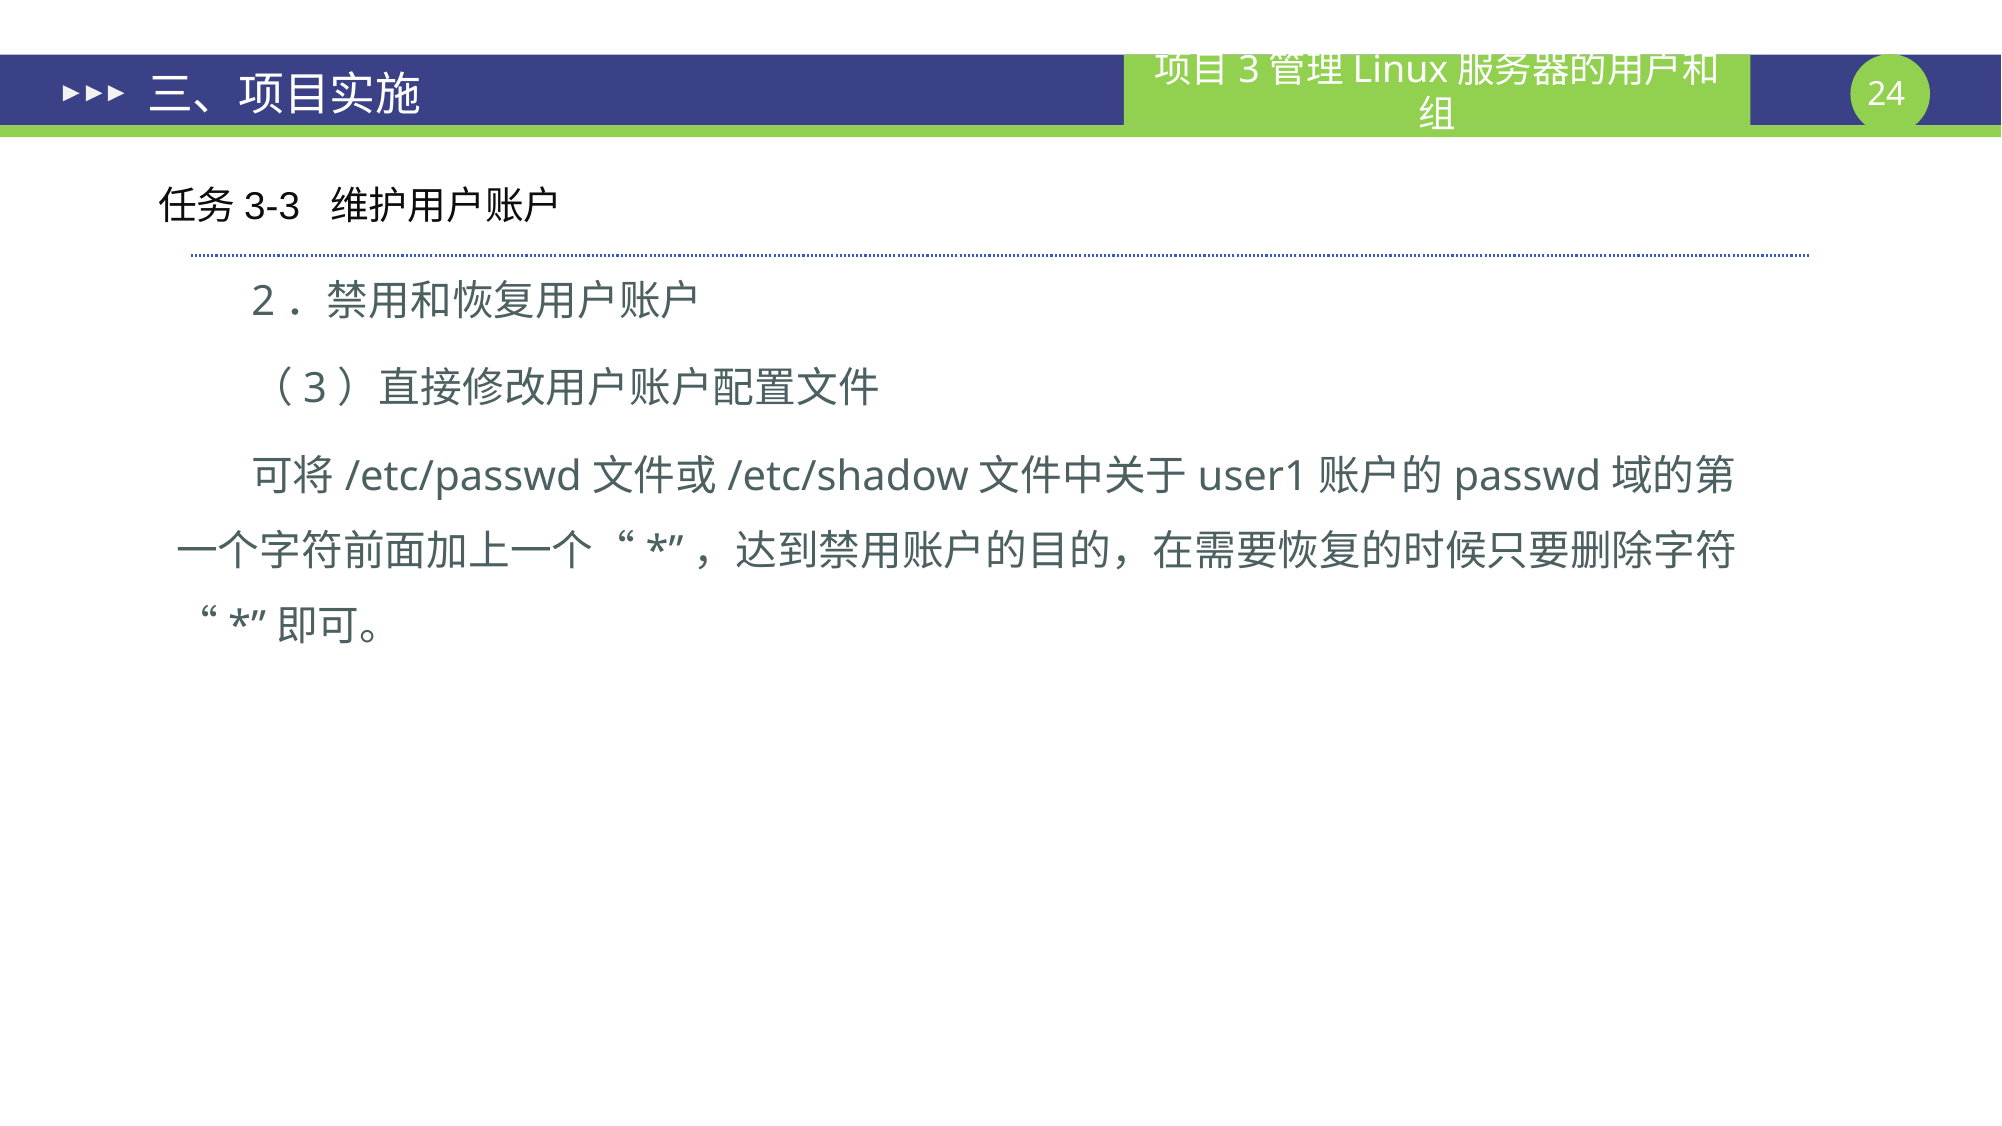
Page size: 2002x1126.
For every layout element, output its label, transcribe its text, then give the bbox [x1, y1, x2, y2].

list 任务3-3 维护用户账户 [138, 161, 1901, 238]
title 三、项目实施 [127, 59, 1207, 126]
text_box 2．禁用和恢复用户账户 （3）直接修改用户账户配置文件 可将/etc/passwd文件或/etc/shadow文件中关于user1账户的passwd域的第一个字符前面加上一个“*”，达到禁用账户的目的，在需要恢复的时候只要删除字符“*”即可。 [161, 241, 1784, 657]
